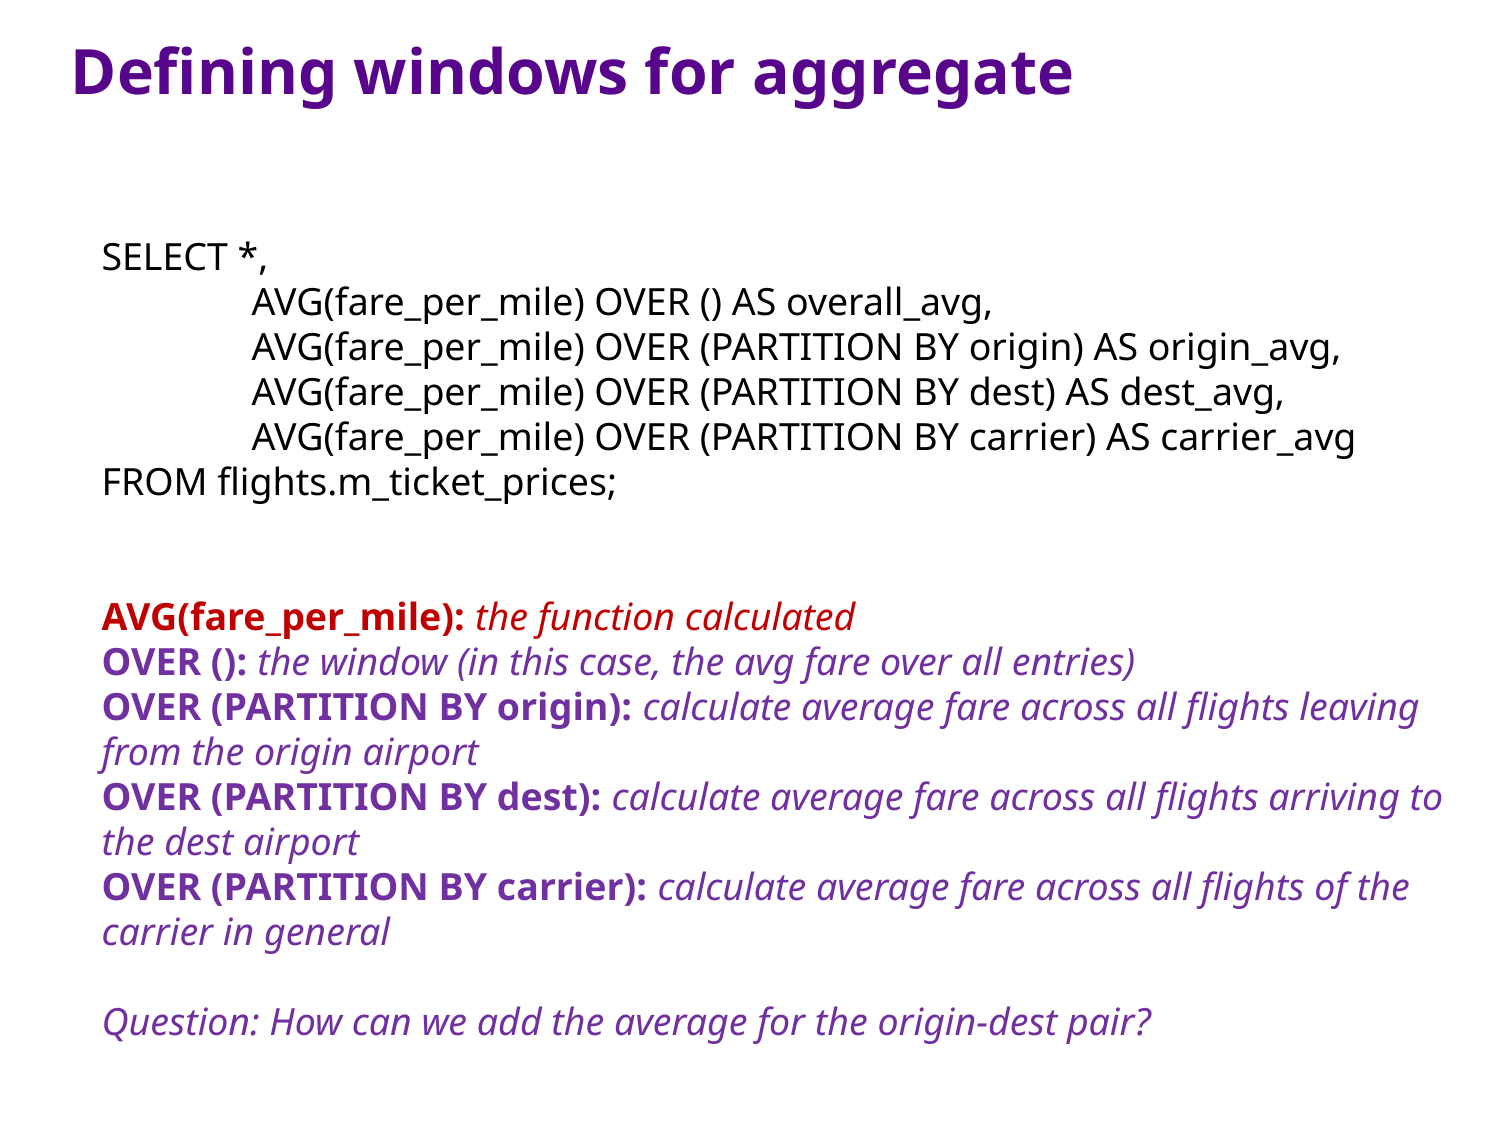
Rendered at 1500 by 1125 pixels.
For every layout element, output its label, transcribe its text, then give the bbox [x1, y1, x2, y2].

text_box [77, 210, 1423, 261]
text_box Defining windows for aggregate [63, 24, 1336, 116]
text_box SELECT *, AVG(fare_per_mile) OVER () AS overall_avg, AVG(fare_per_mile) OVER (PARTITION BY origin) AS origin_avg, AVG(fare_per_mile) OVER (PARTITION BY dest) AS dest_avg, AVG(fare_per_mile) OVER (PARTITION BY carrier) AS carrier_avg FROM flights.m_ticket_prices; AVG(fare_per_mile): the function calculated OVER (): the window (in this case, the avg fare over all entries) OVER (PARTITION BY origin): calculate average fare across all flights leaving from the origin airport OVER (PARTITION BY dest): calculate average fare across all flights arriving to the dest airport OVER (PARTITION BY carrier): calculate average fare across all flights of the carrier in general Question: How can we add the average for the origin-dest pair? [86, 225, 1480, 1096]
